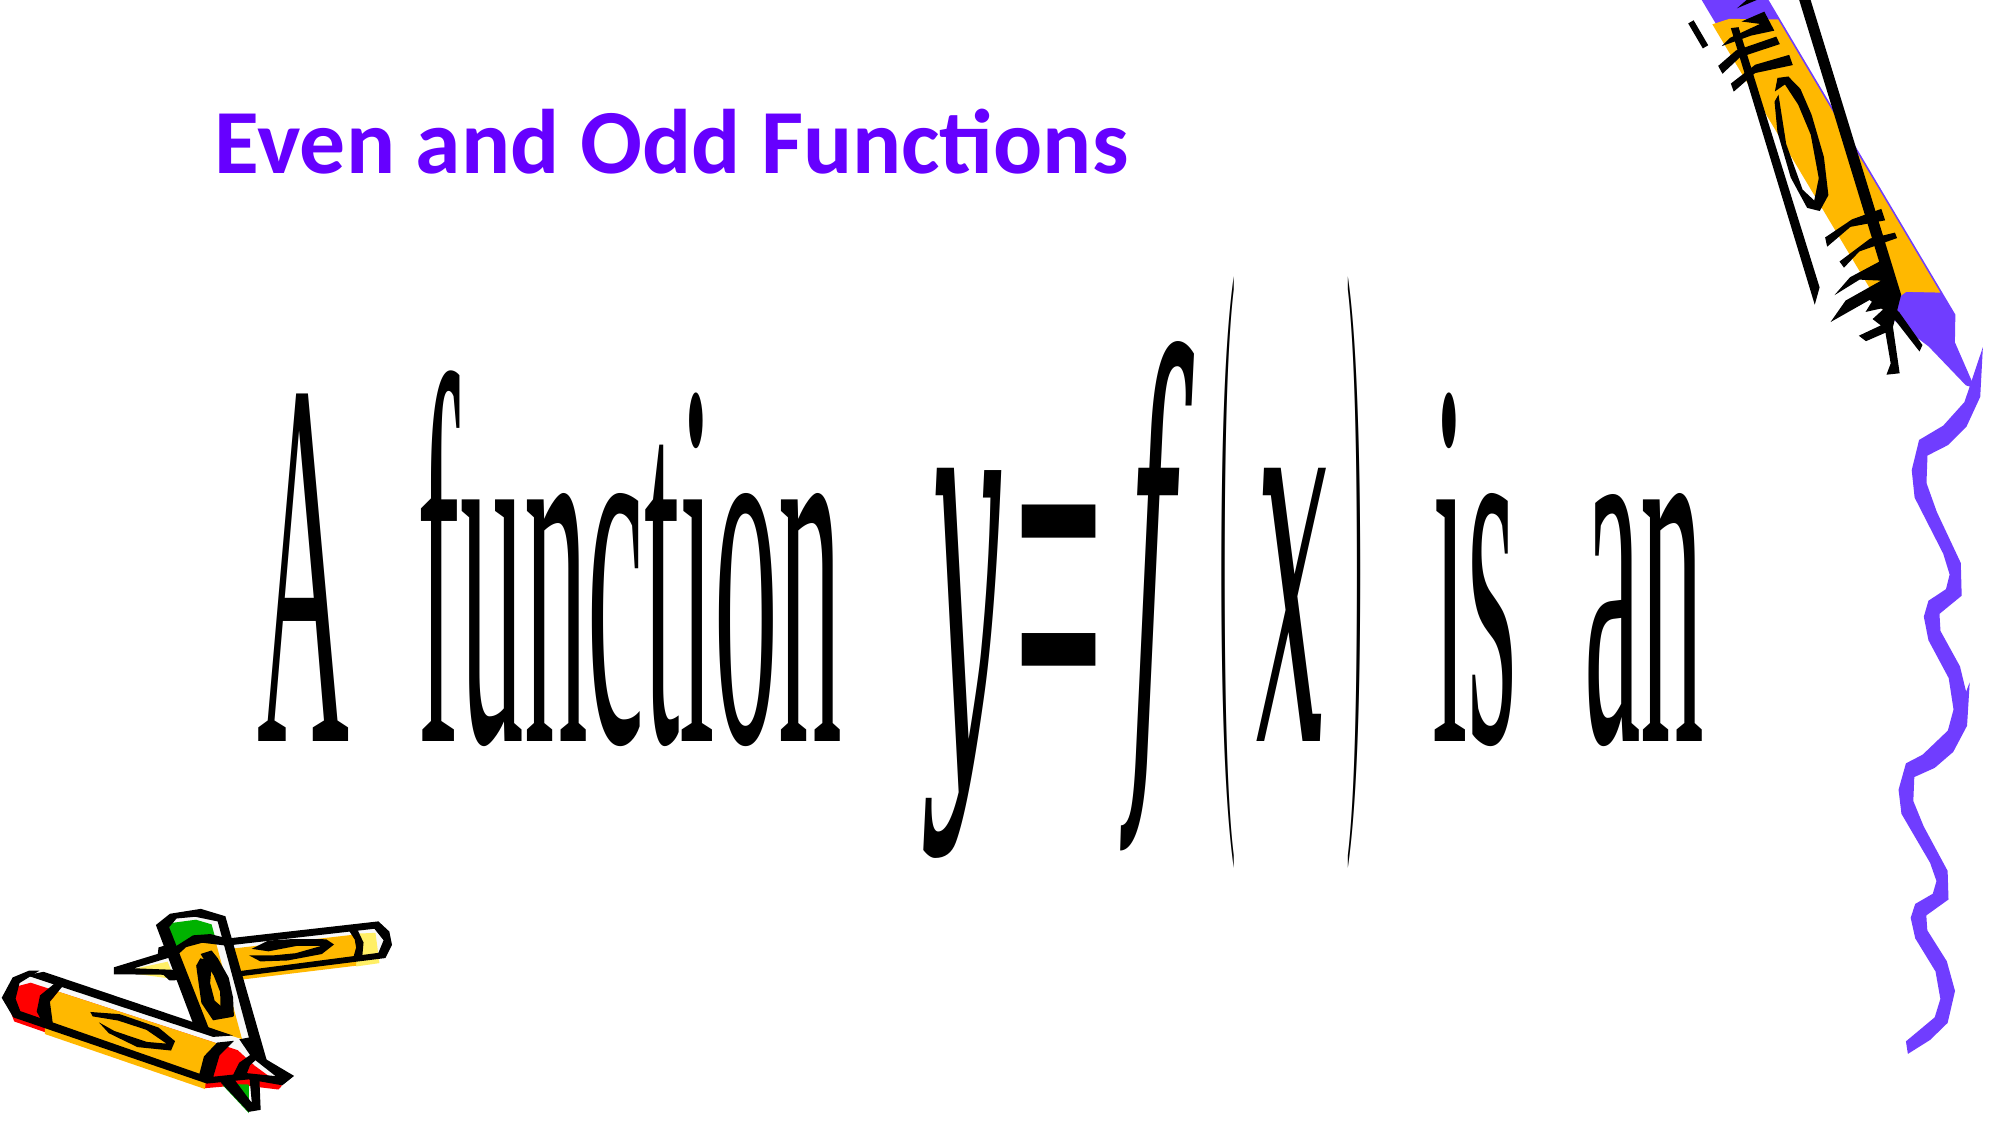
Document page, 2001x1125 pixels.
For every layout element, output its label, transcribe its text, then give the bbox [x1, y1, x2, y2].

text_box Even and Odd Functions [199, 74, 1250, 200]
